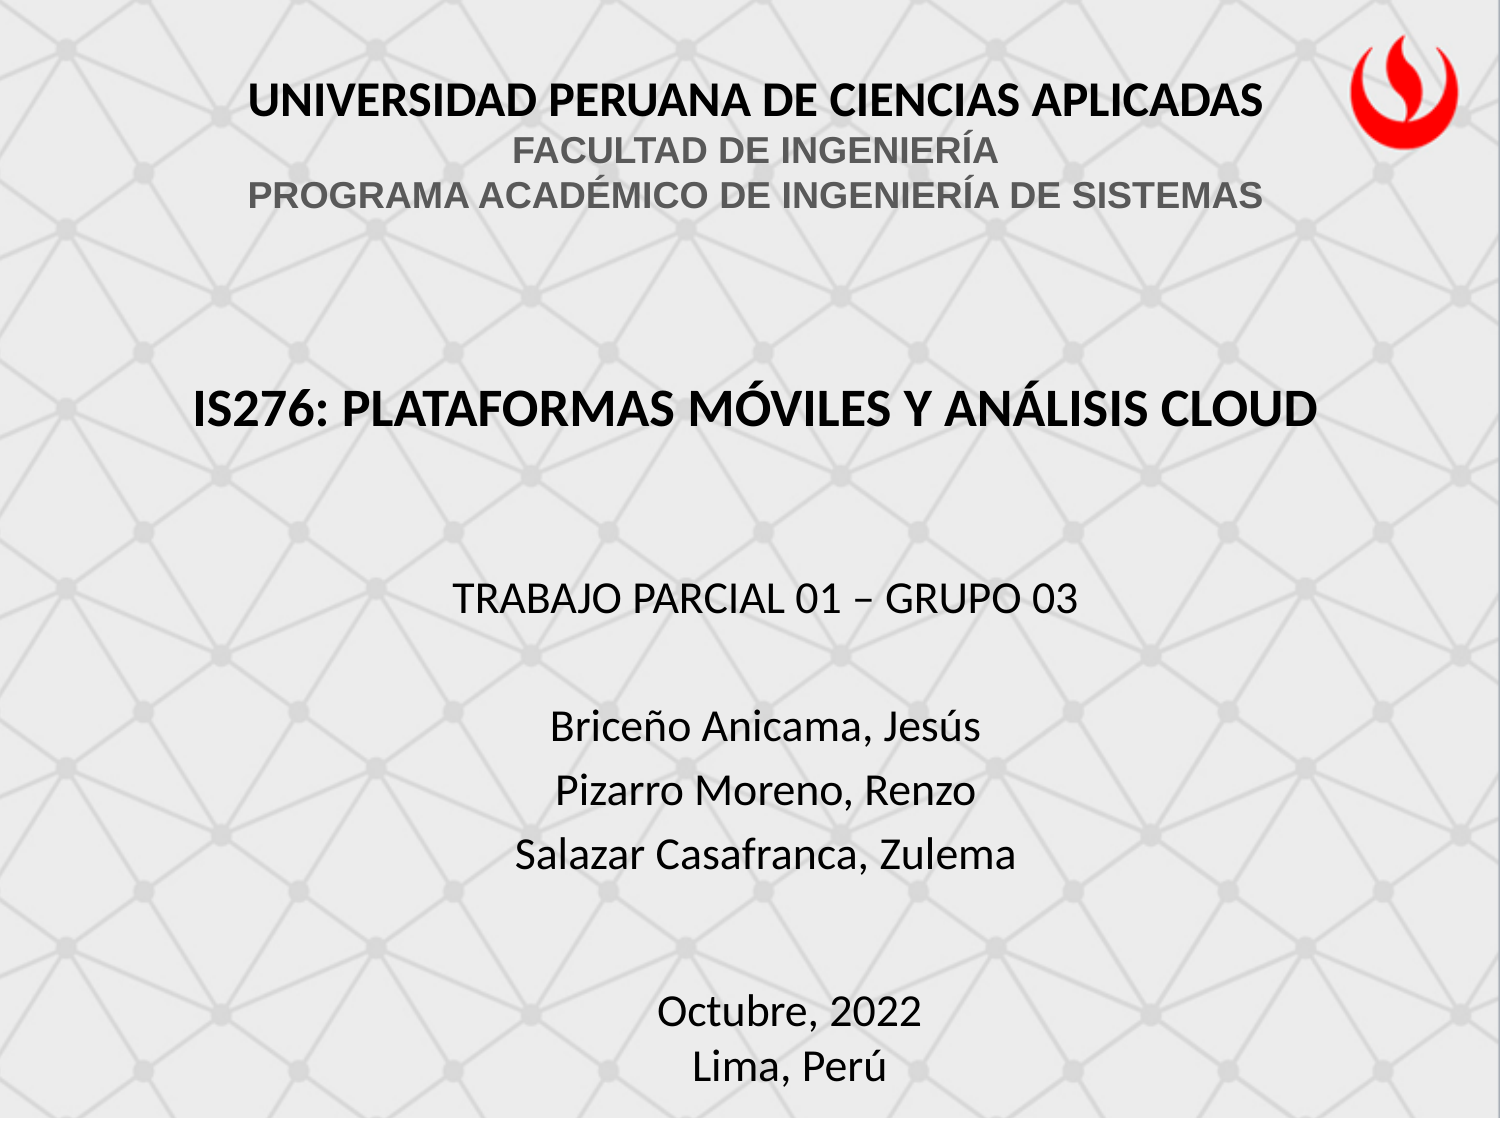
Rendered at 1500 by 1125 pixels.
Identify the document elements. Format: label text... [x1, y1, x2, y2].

title IS276: PLATAFORMAS MÓVILES Y ANÁLISIS CLOUD [29, 326, 1483, 485]
picture [0, 0, 1500, 1118]
text_box UNIVERSIDAD PERUANA DE CIENCIAS APLICADAS FACULTAD DE INGENIERÍA PROGRAMA ACADÉMICO DE INGENIERÍA DE SISTEMAS [29, 62, 1483, 221]
text_box TRABAJO PARCIAL 01 – GRUPO 03 Briceño Anicama, Jesús Pizarro Moreno, Renzo Salazar Casafranca, Zulema [133, 560, 1398, 887]
text_box Octubre, 2022 Lima, Perú [642, 973, 938, 1098]
